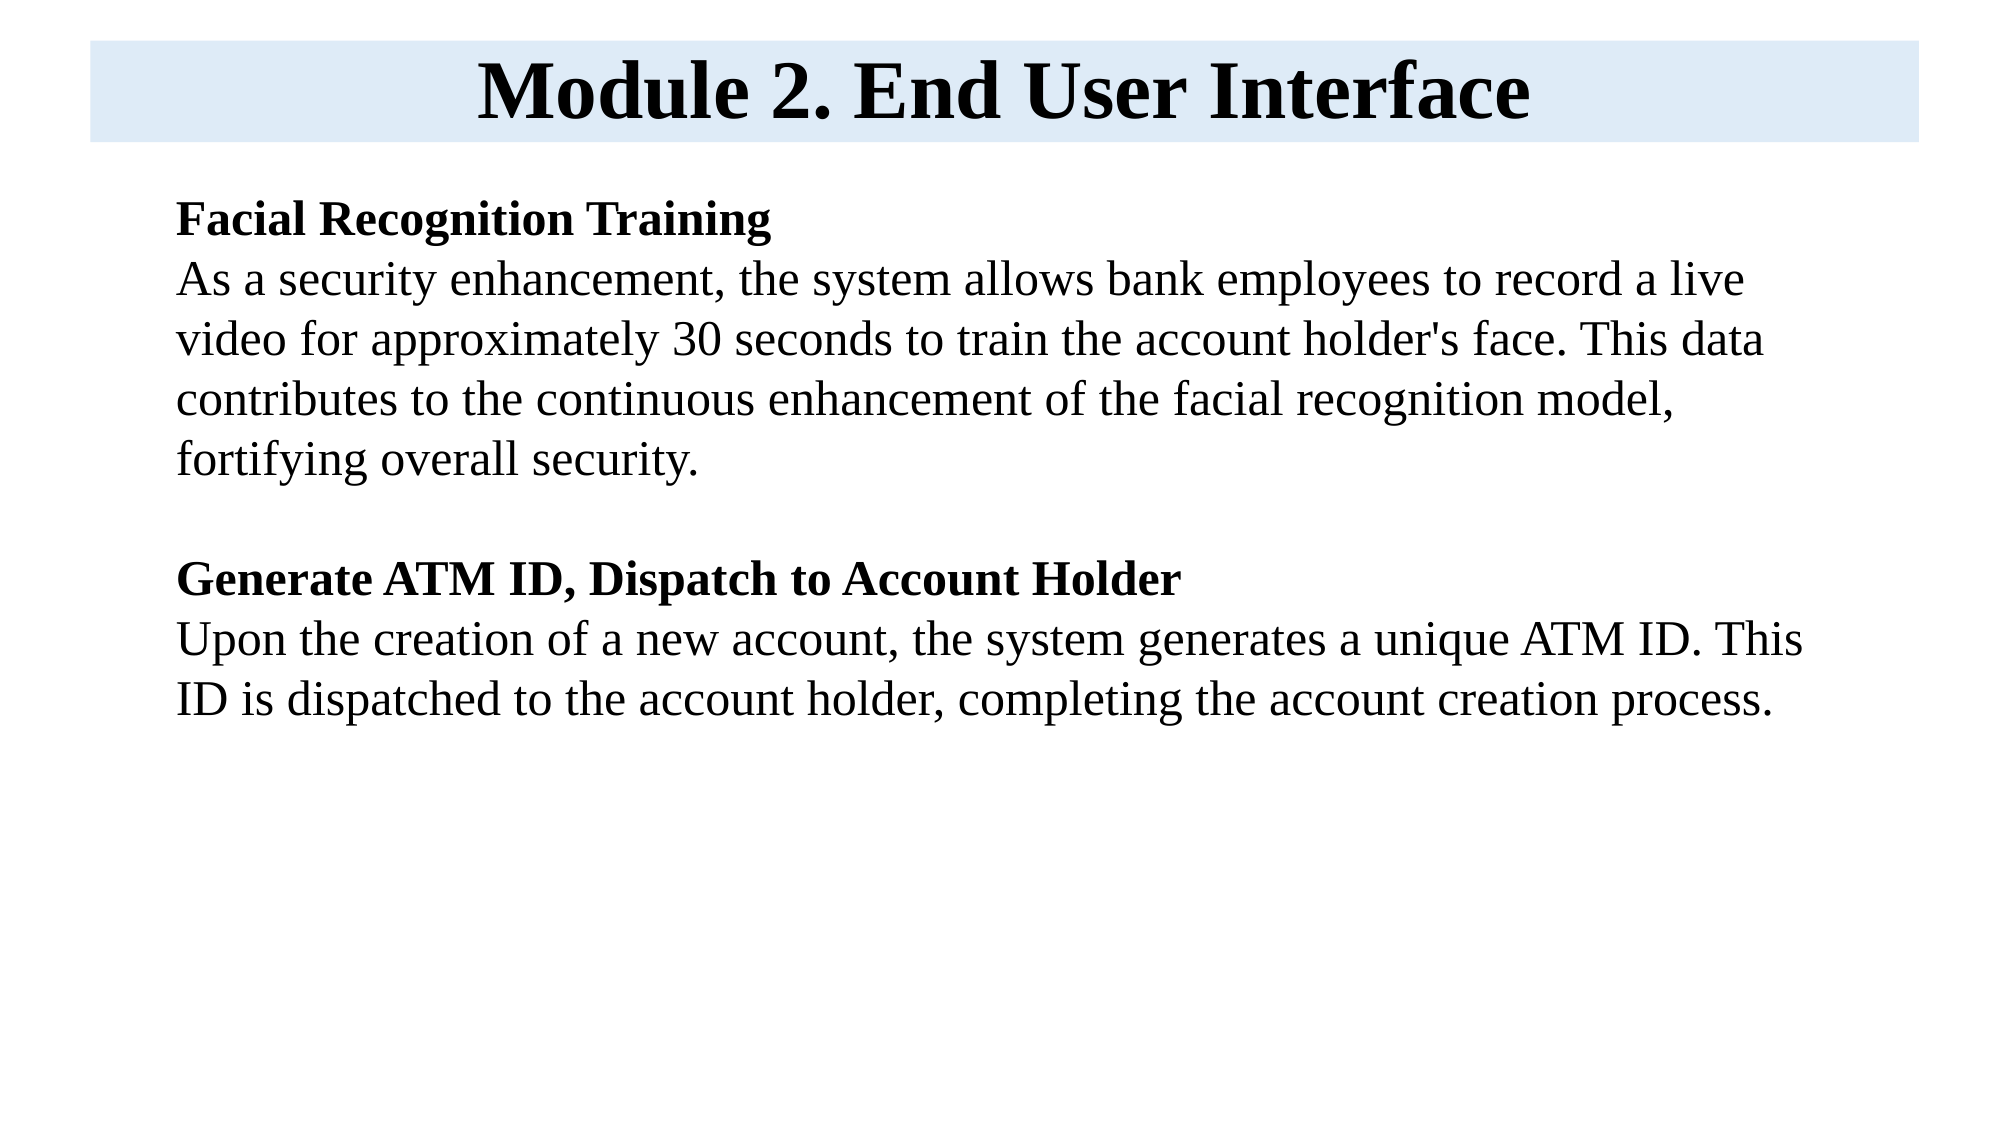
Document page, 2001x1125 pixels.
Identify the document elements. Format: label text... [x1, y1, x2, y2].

text_box Facial Recognition Training As a security enhancement, the system allows bank employees to record a live video for approximately 30 seconds to train the account holder's face. This data contributes to the continuous enhancement of the facial recognition model, fortifying overall security. Generate ATM ID, Dispatch to Account Holder Upon the creation of a new account, the system generates a unique ATM ID. This ID is dispatched to the account holder, completing the account creation process. [160, 178, 1849, 734]
title Module 2. End User Interface [90, 40, 1919, 143]
